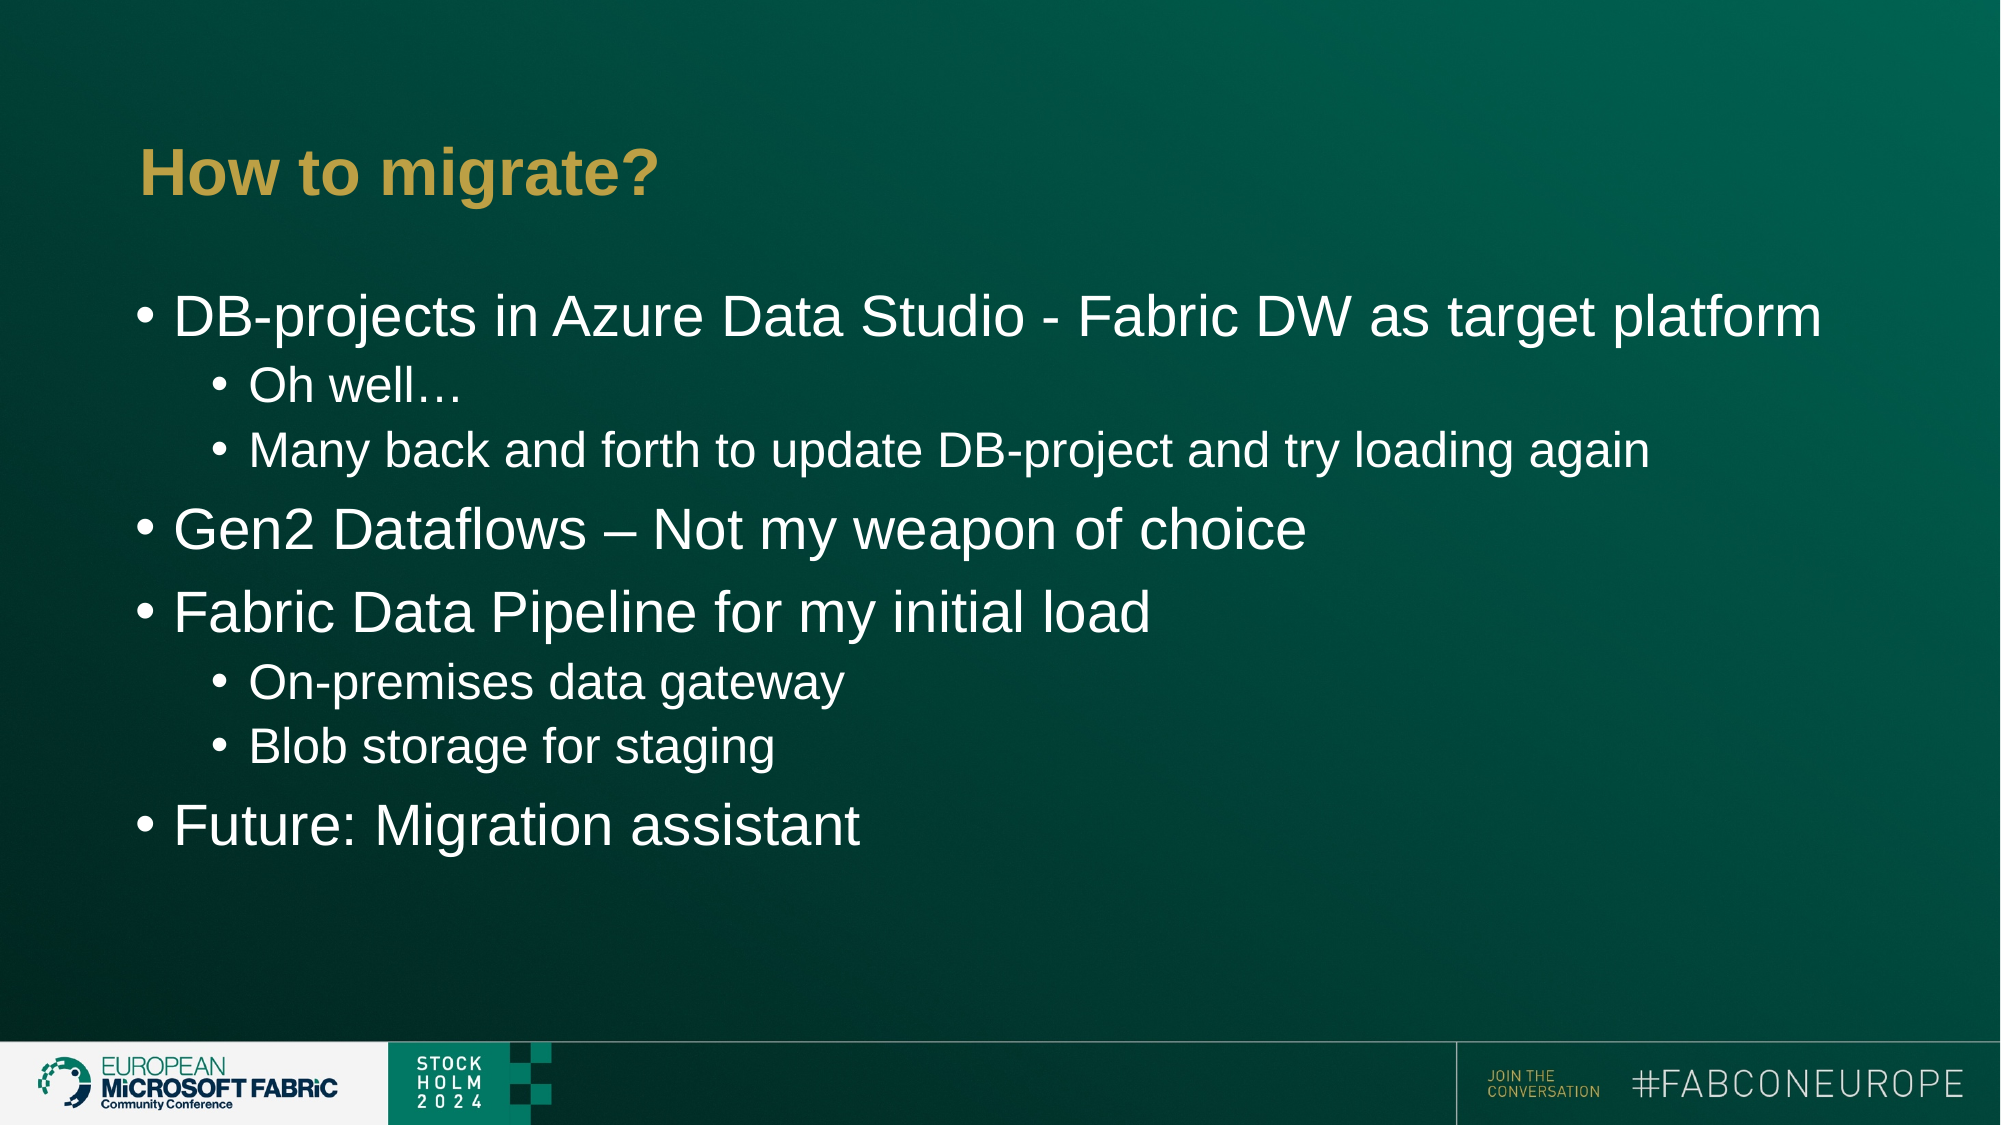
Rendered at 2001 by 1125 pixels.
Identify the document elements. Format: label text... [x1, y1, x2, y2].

picture [0, 0, 2001, 1125]
title How to migrate? [124, 130, 1885, 250]
list DB-projects in Azure Data Studio - Fabric DW as target platform Oh well… Many back and forth to update DB-project and try loading again Gen2 Dataflows – Not my weapon of choice Fabric Data Pipeline for my initial load On-premises data gateway Blob storage for staging Future: Migration assistant [121, 278, 1885, 974]
